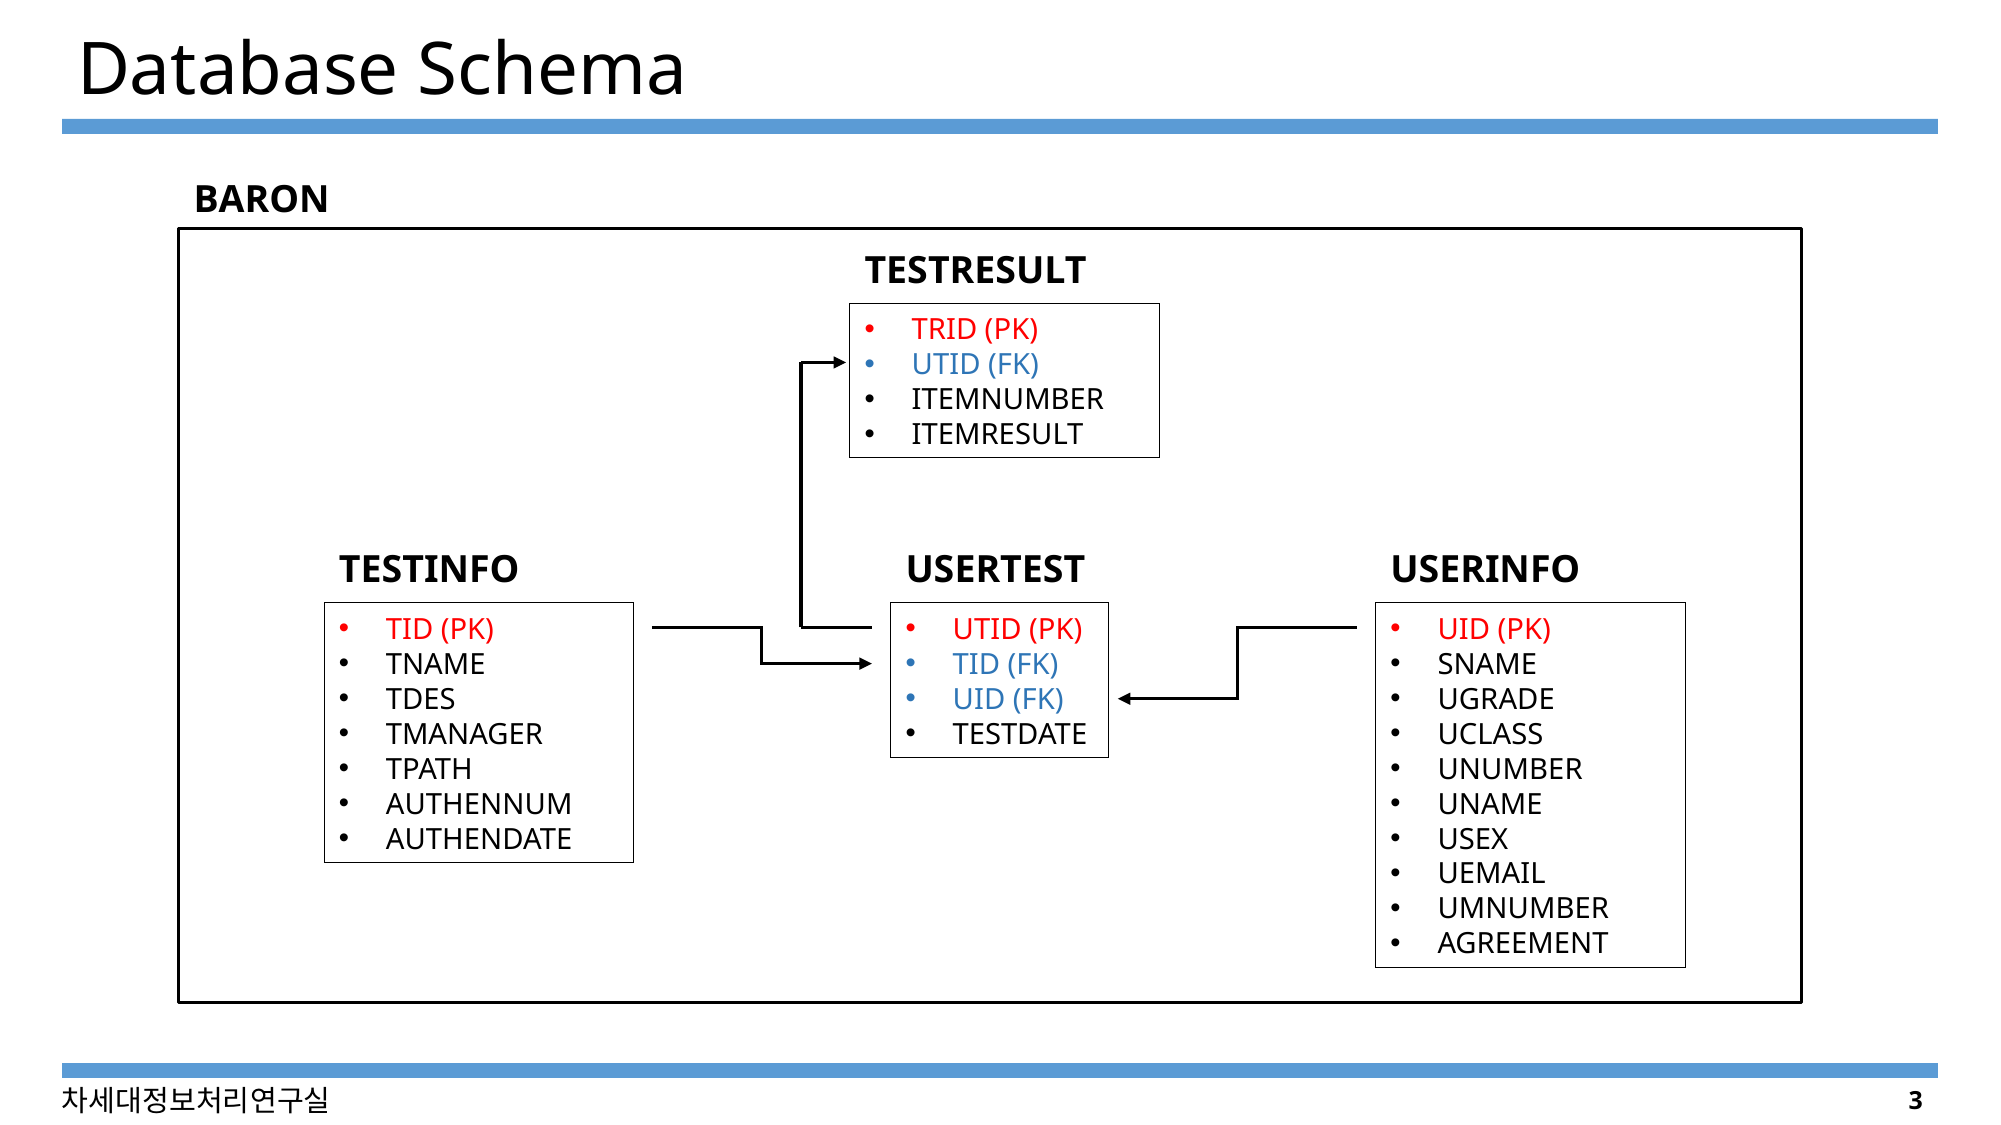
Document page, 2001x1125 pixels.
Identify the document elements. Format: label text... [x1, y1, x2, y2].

text_box [178, 228, 1802, 1003]
slide_number 3 [1487, 1079, 1938, 1125]
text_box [1375, 537, 1686, 972]
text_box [1117, 627, 1357, 699]
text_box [849, 238, 1160, 460]
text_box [651, 627, 872, 664]
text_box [890, 537, 1109, 760]
title Database Schema [62, 24, 1564, 118]
text_box BARON [178, 167, 479, 228]
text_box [324, 538, 634, 866]
